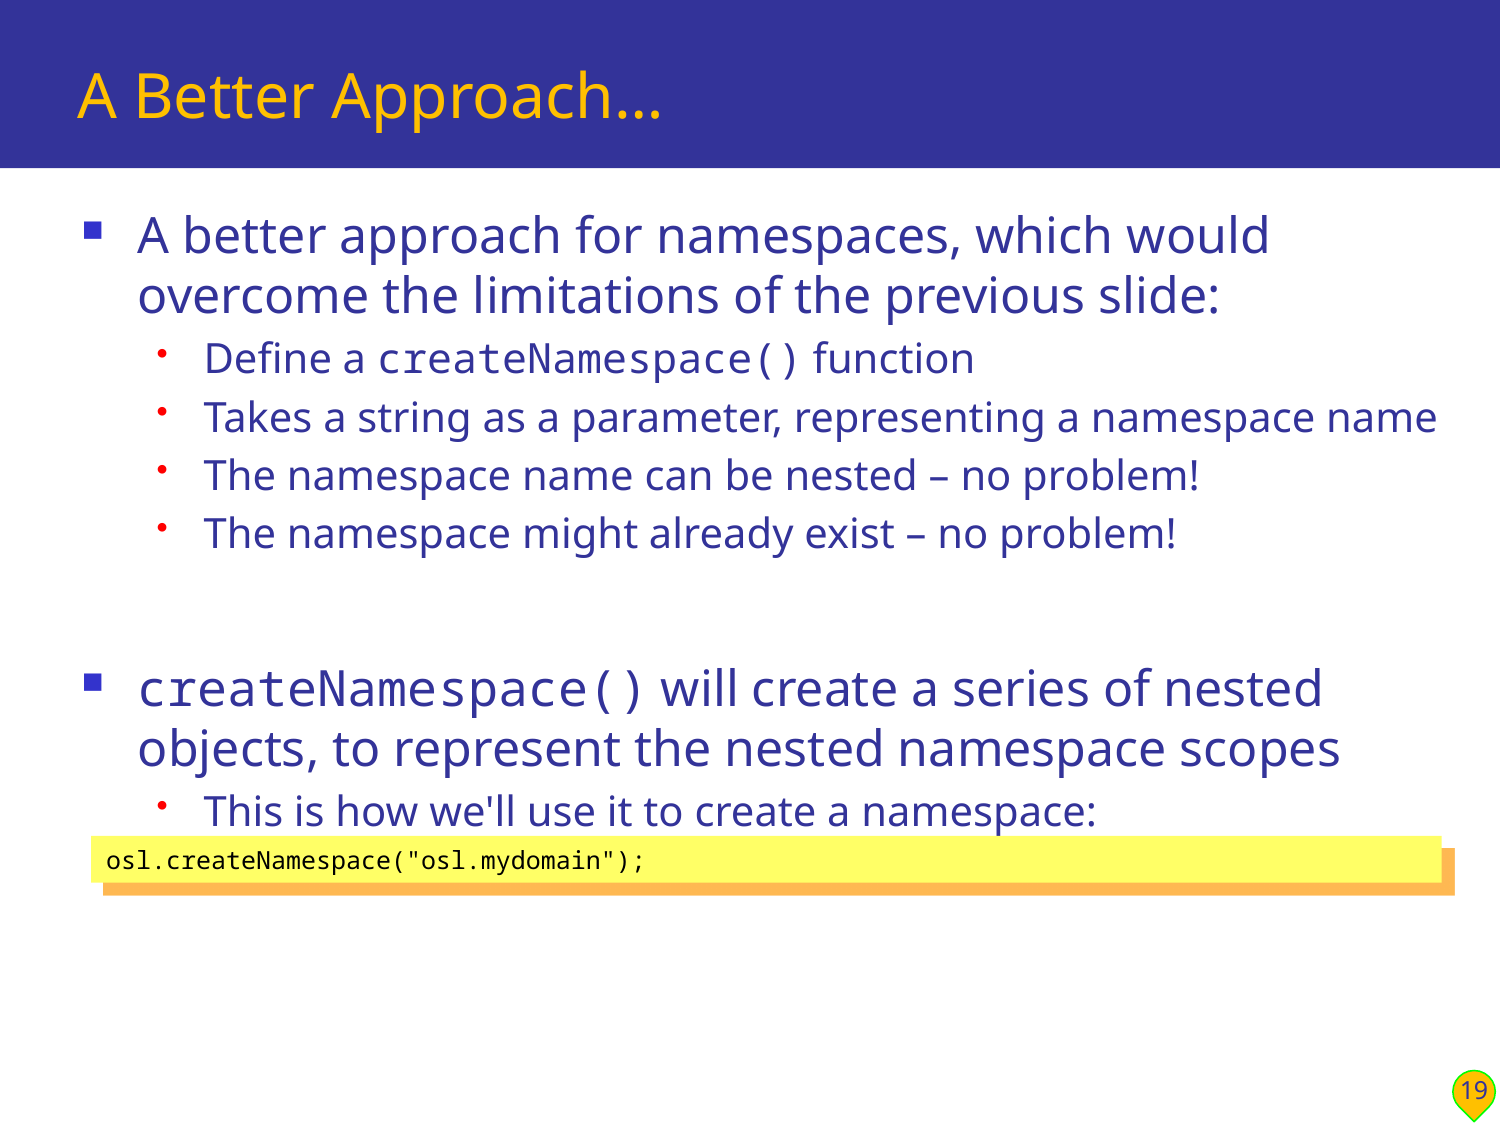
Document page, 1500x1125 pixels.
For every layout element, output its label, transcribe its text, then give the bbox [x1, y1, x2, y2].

title A Better Approach… [61, 24, 1465, 139]
text_box osl.createNamespace("osl.mydomain"); [91, 835, 1442, 883]
list A better approach for namespaces, which would overcome the limitations of the previous slide: Define a createNamespace() function Takes a string as a parameter, representing a namespace name The namespace name can be nested – no problem! The namespace might already exist – no problem! createNamespace() will create a series of nested objects, to represent the nested namespace scopes This is how we'll use it to create a namespace: [66, 196, 1460, 1007]
footer 19 [1431, 1040, 1500, 1117]
